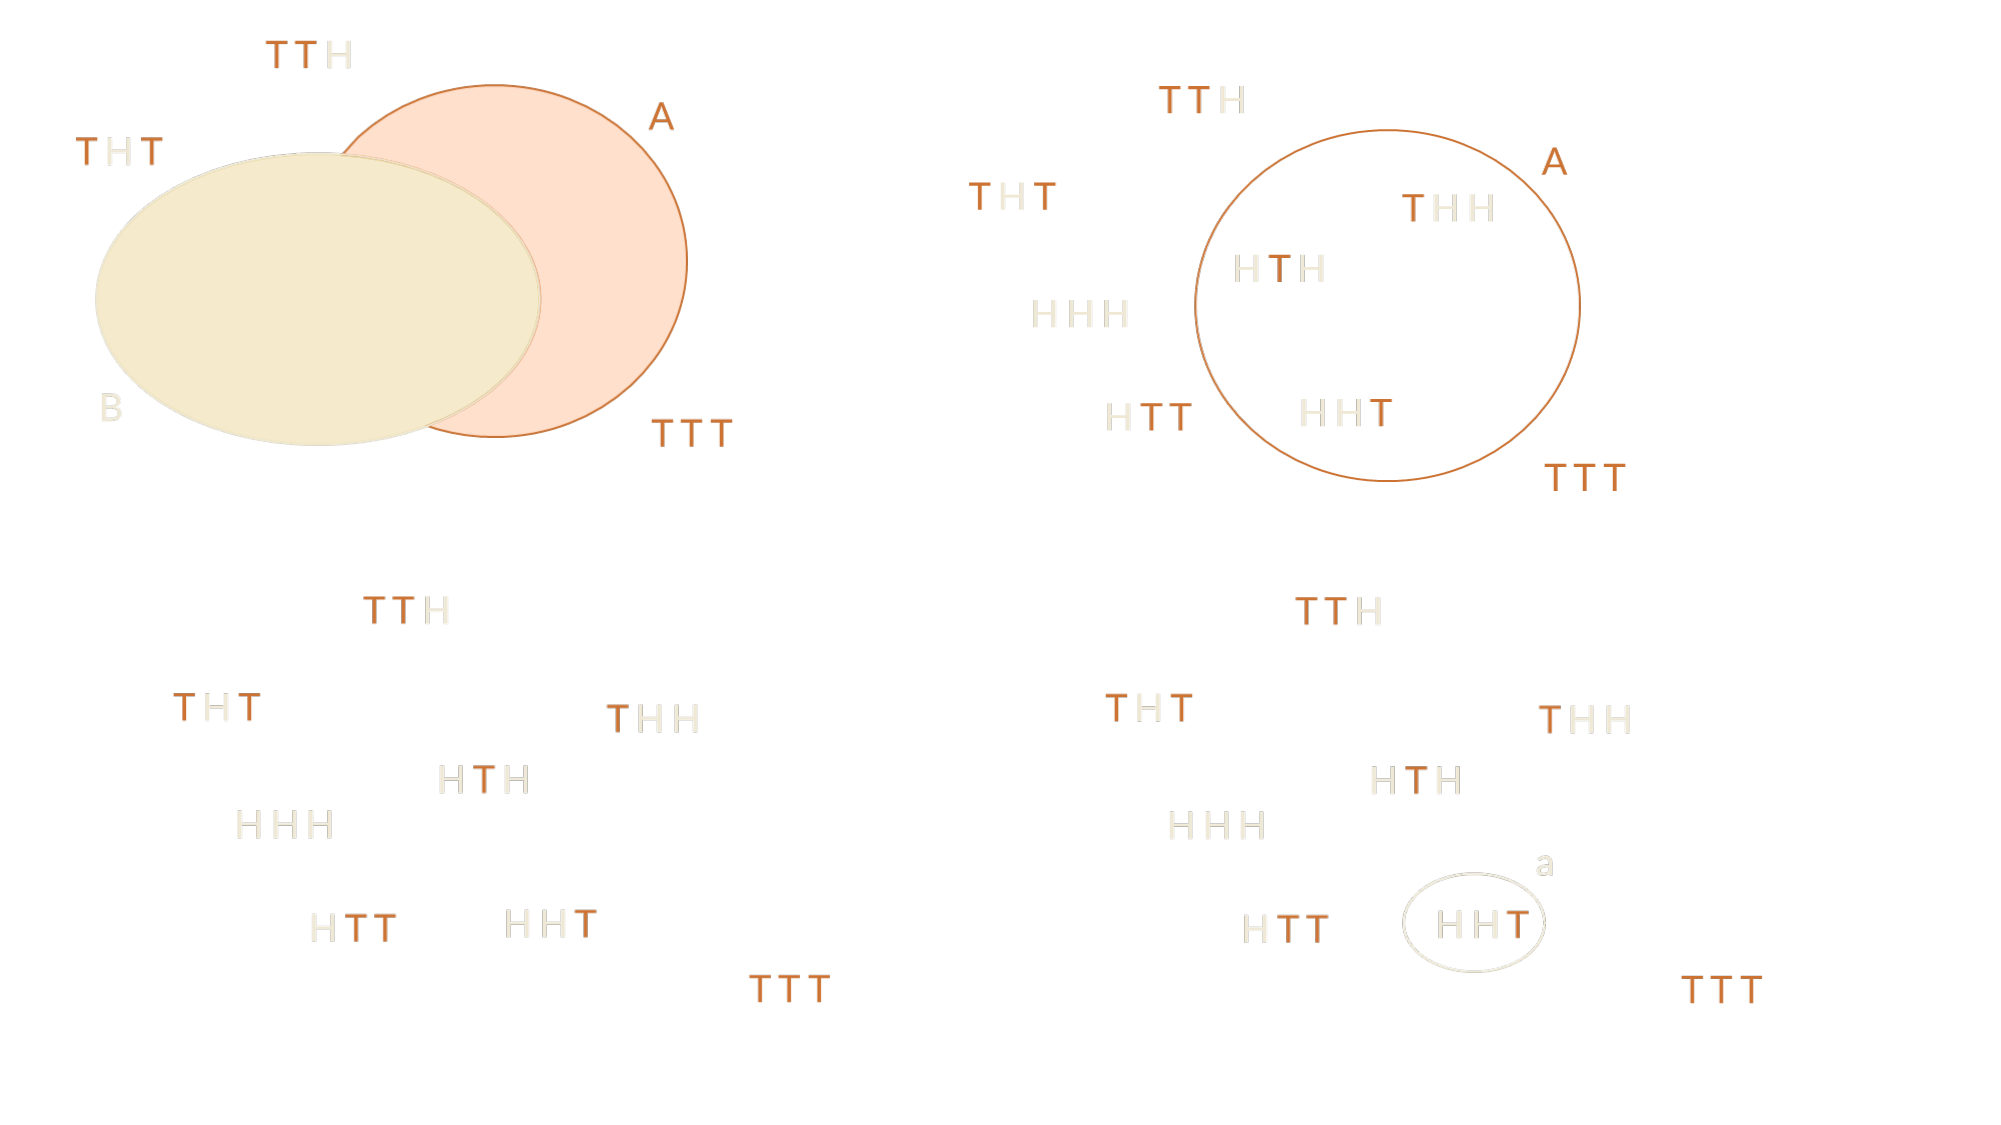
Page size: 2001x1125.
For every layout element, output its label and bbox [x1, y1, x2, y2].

picture [1081, 574, 1802, 1035]
picture [52, 18, 772, 478]
picture [150, 574, 869, 1034]
picture [944, 63, 1665, 523]
